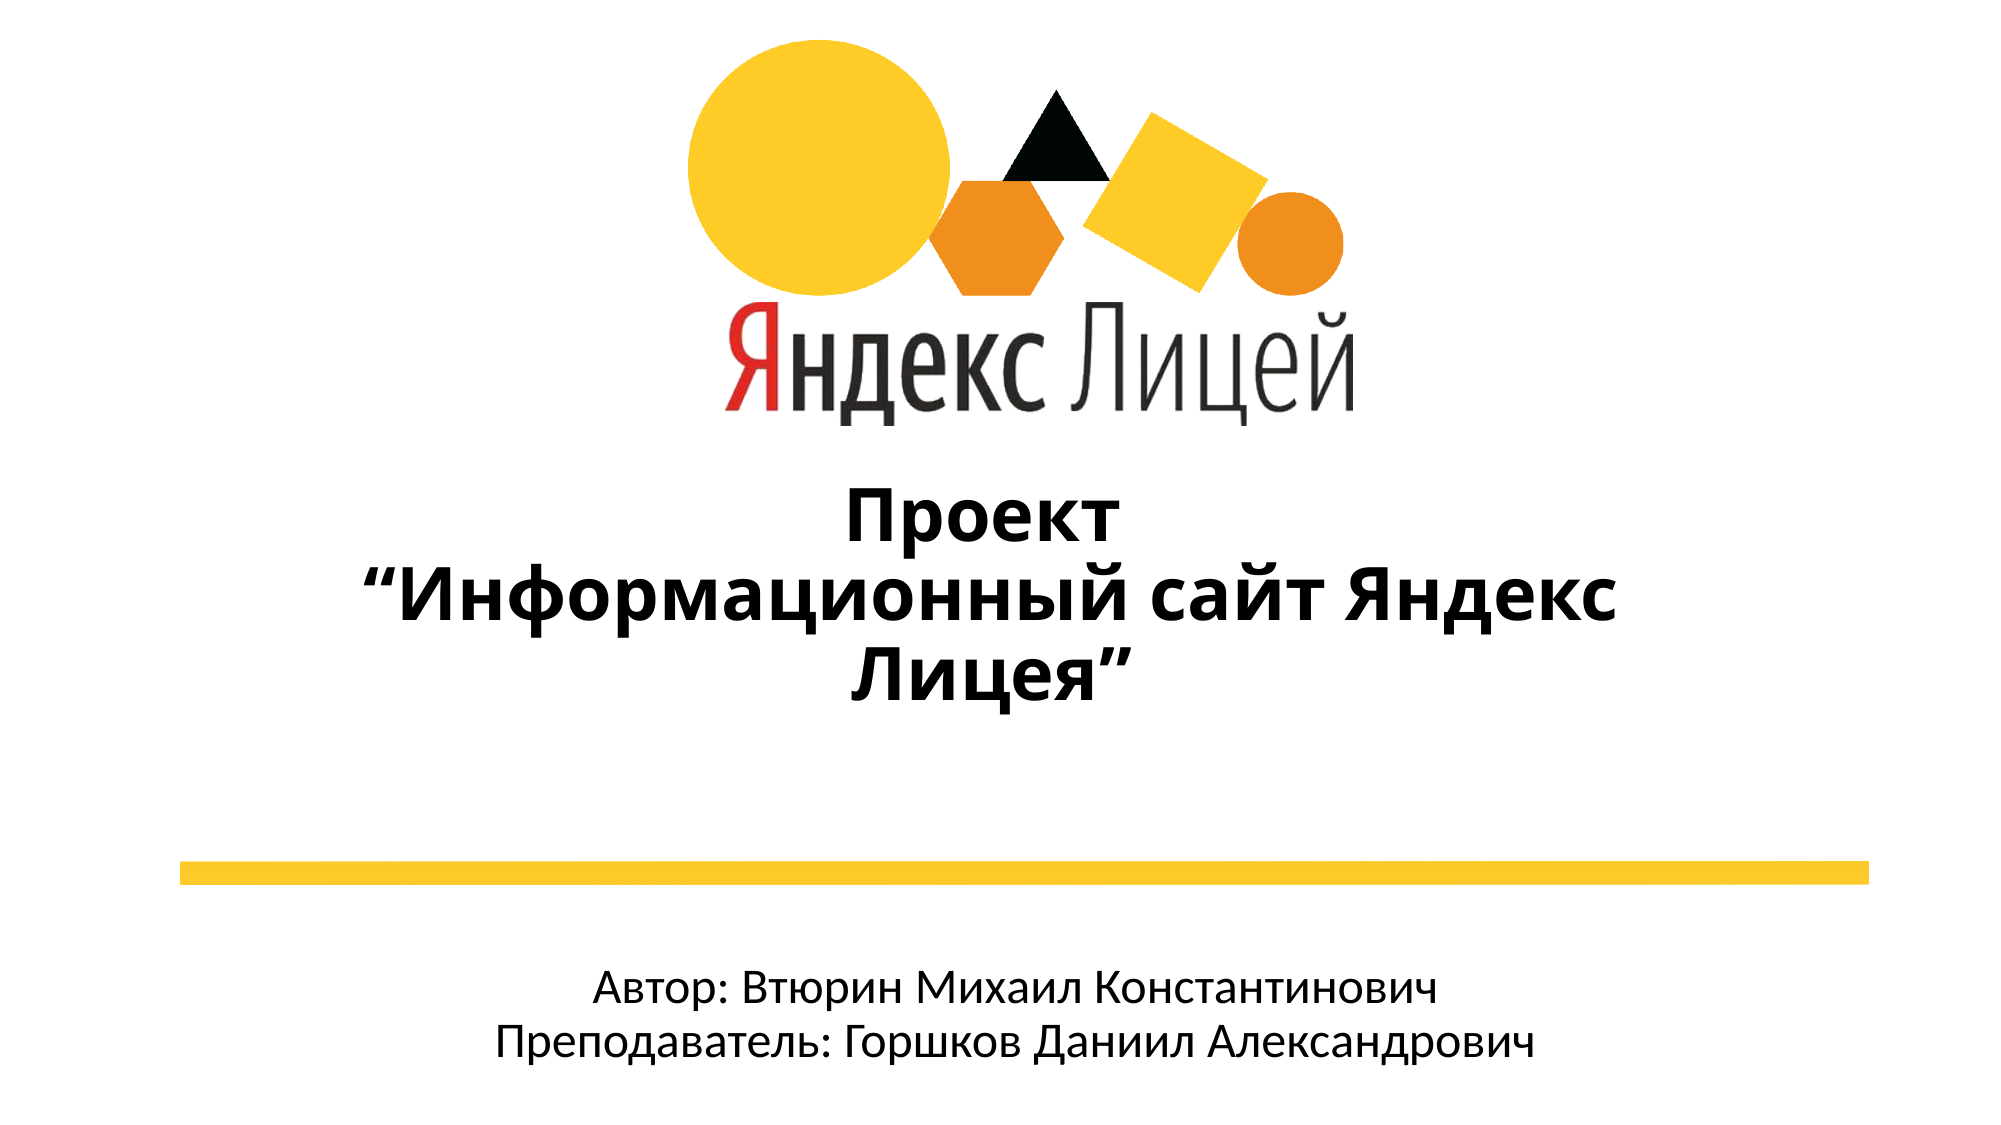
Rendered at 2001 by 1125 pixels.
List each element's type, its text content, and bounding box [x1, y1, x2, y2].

title Проект “Информационный сайт Яндекс Лицея” [203, 468, 1781, 735]
subtitle Автор: Втюрин Михаил Константинович Преподаватель: Горшков Даниил Александрович [273, 1047, 1759, 1094]
picture [115, 735, 1869, 1047]
picture [678, 0, 1353, 426]
